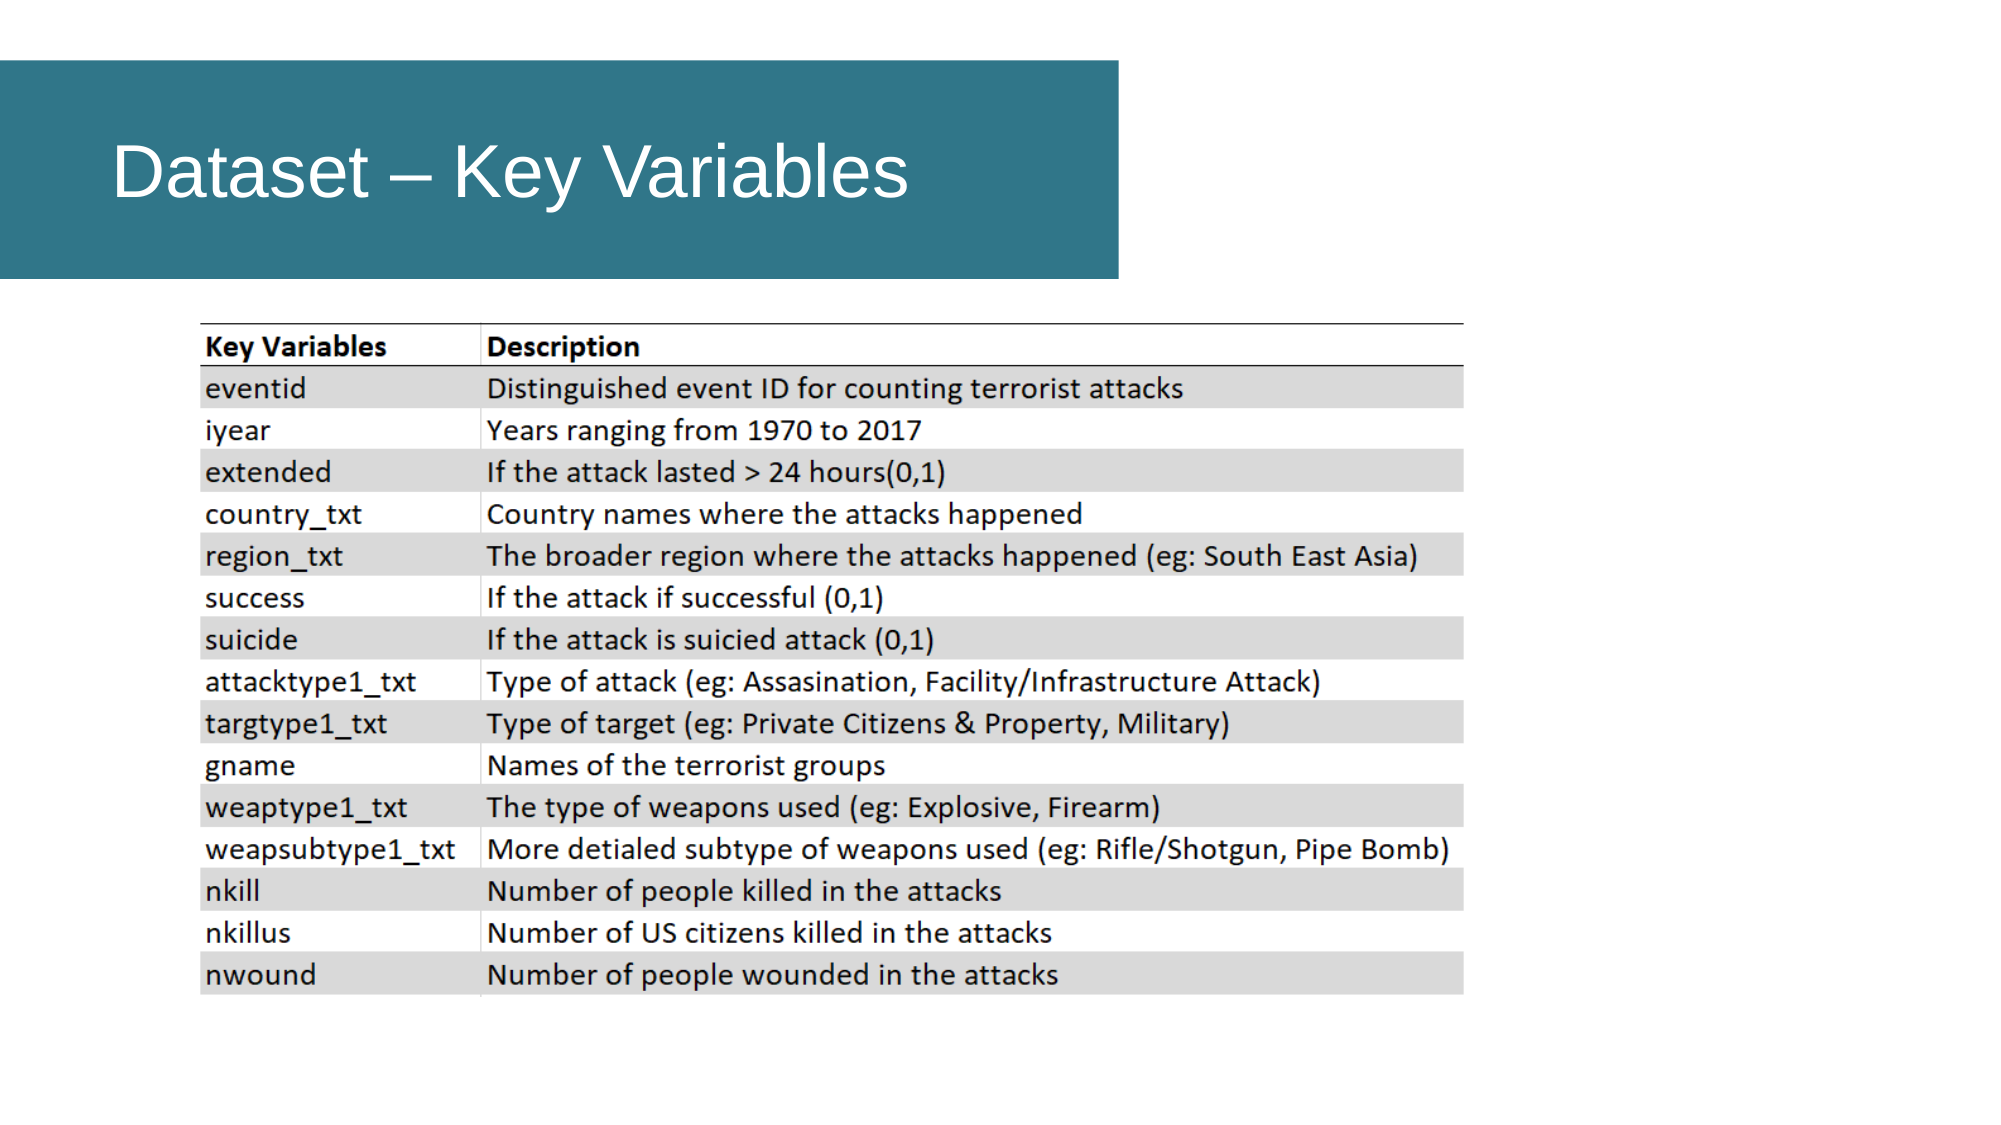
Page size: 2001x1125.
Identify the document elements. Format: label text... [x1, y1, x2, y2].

text_box Dataset – Key Variables [96, 66, 1189, 286]
picture [200, 322, 1464, 997]
text_box [249, 59, 1166, 66]
